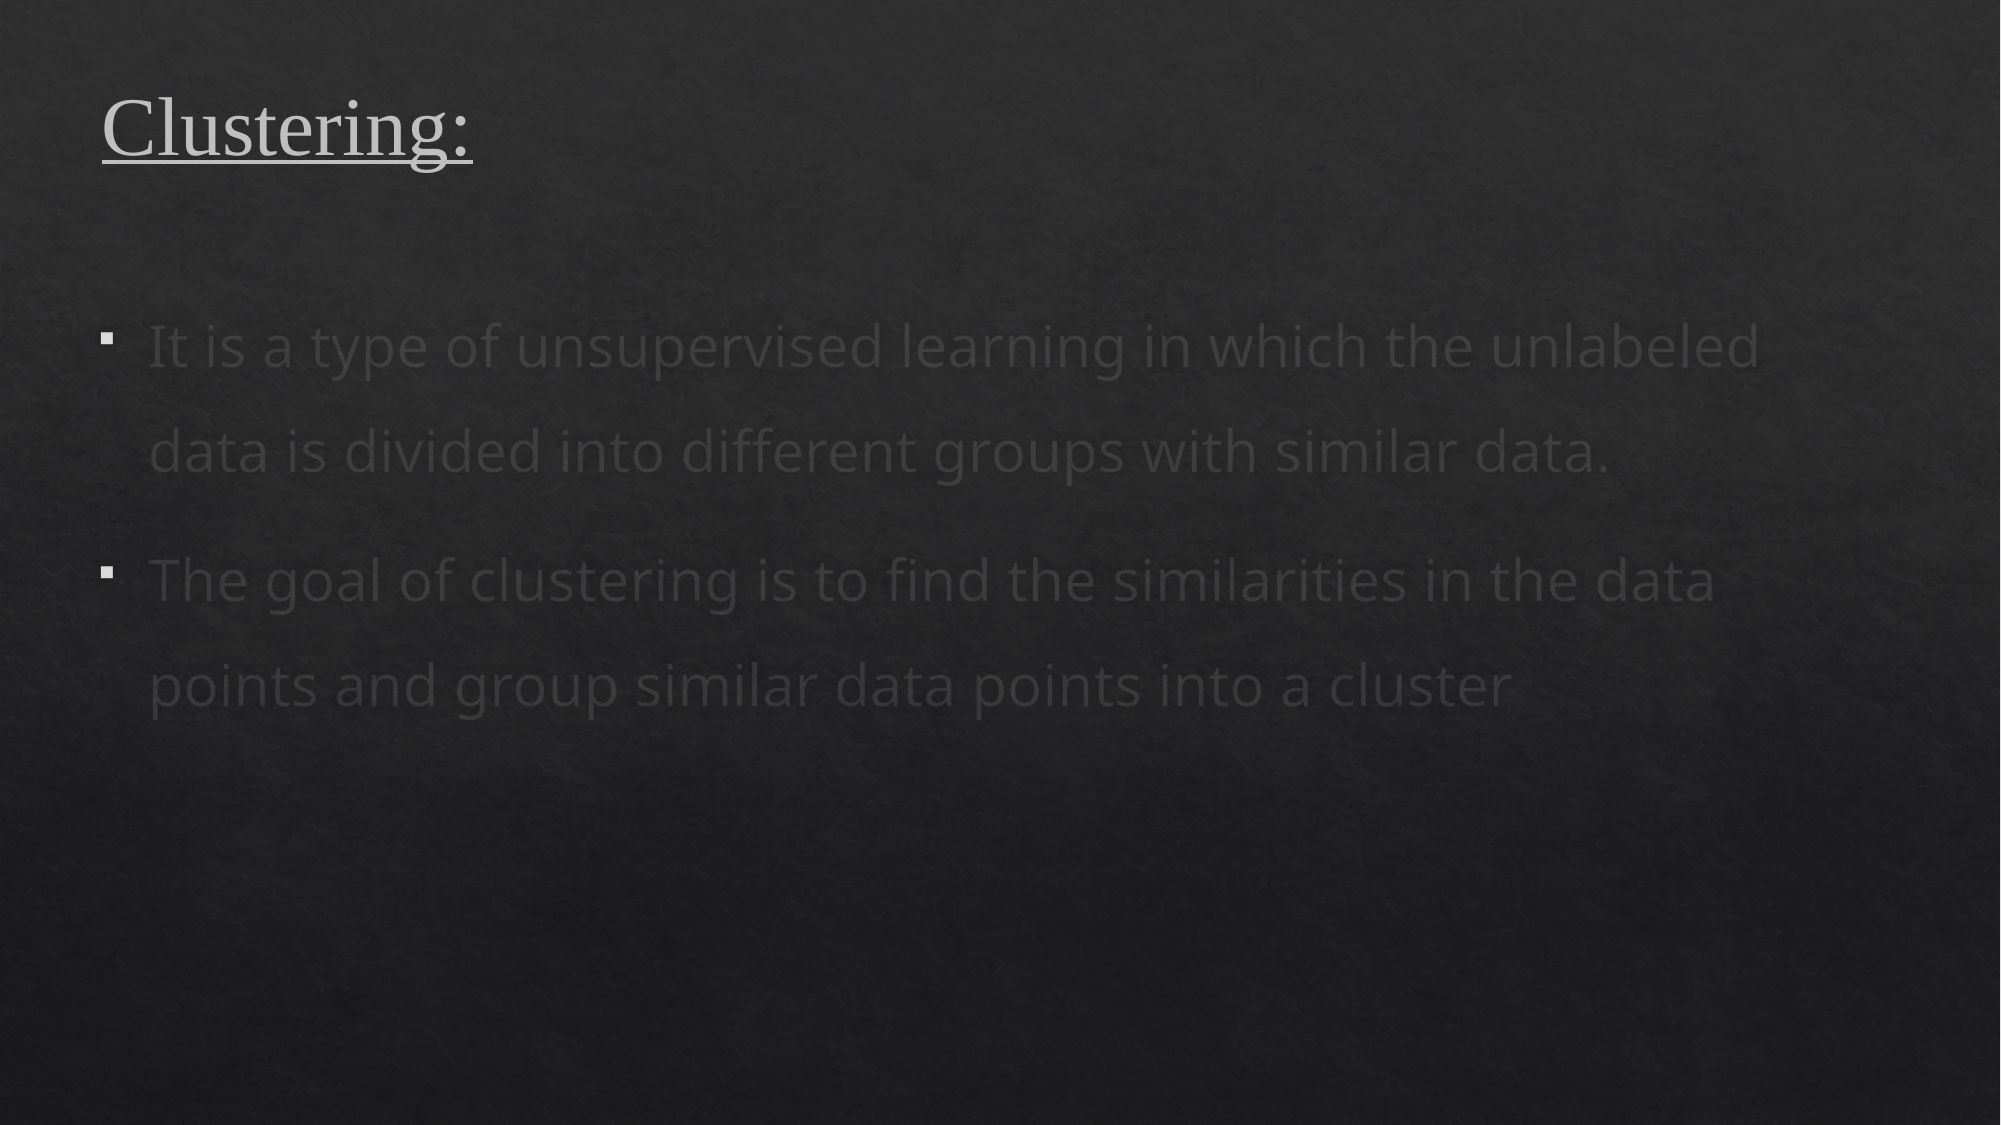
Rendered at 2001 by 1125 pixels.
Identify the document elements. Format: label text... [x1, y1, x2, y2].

text_box Clustering: [87, 64, 1744, 179]
list It is a type of unsupervised learning in which the unlabeled data is divided into different groups with similar data. The goal of clustering is to find the similarities in the data points and group similar data points into a cluster [76, 266, 1816, 1054]
